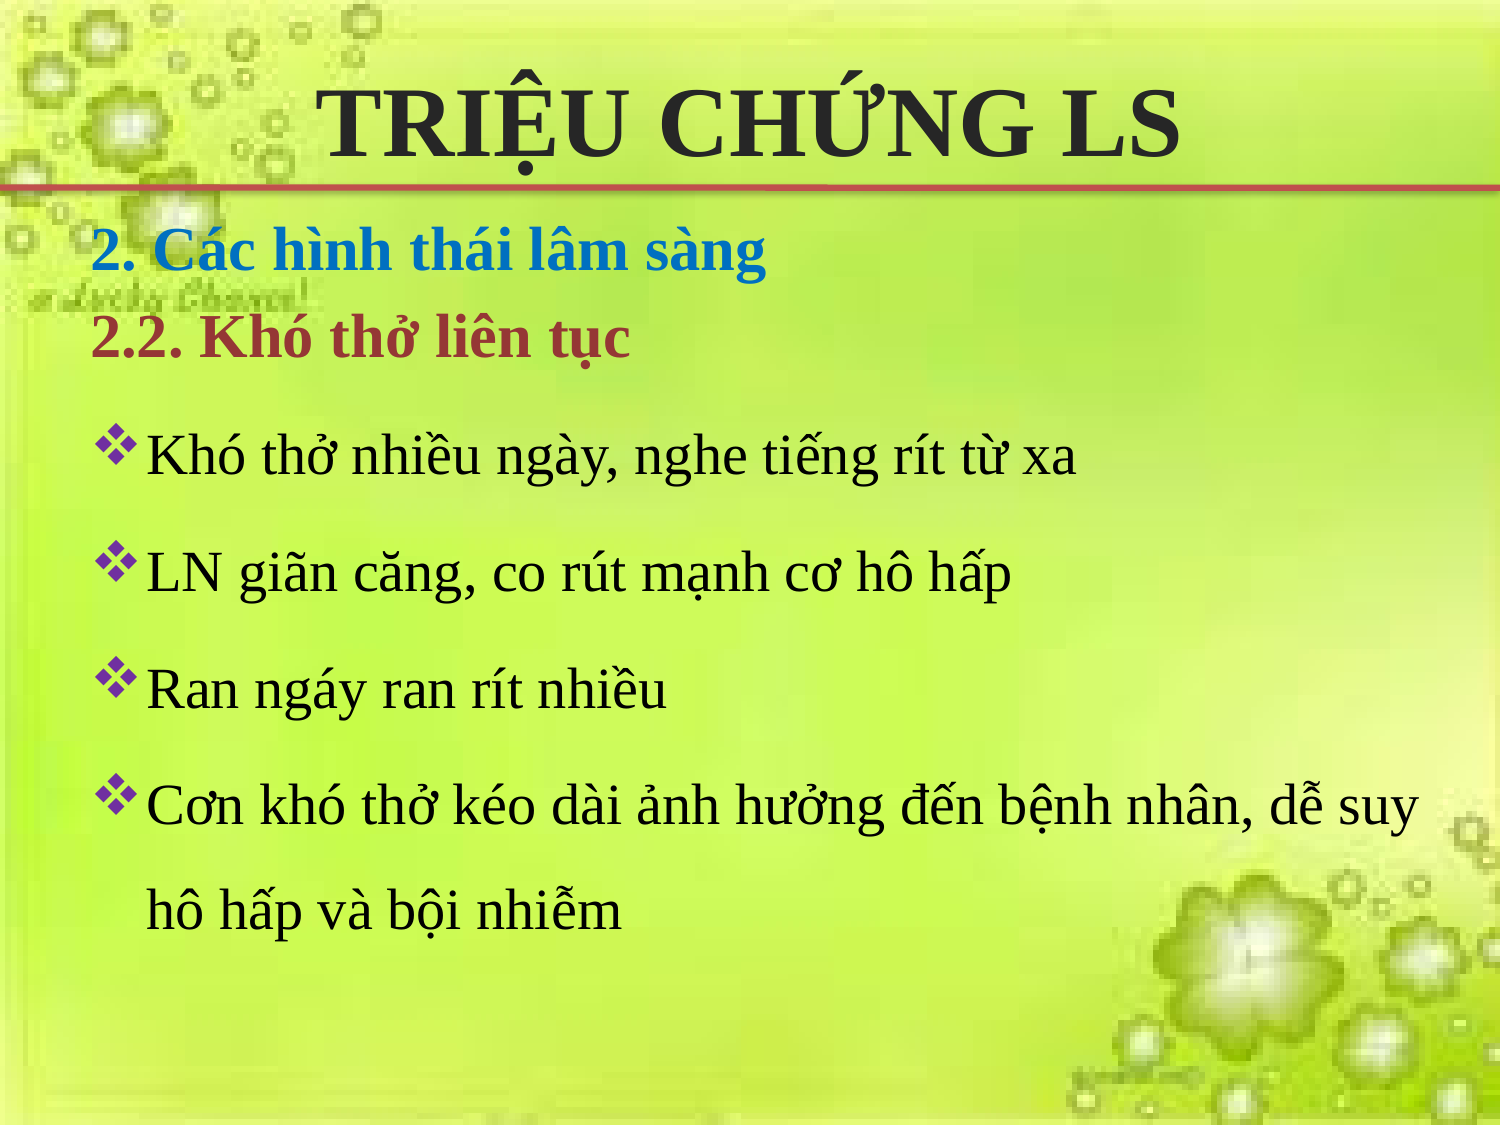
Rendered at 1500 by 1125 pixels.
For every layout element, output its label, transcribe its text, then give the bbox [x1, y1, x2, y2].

picture [0, 0, 1500, 184]
picture [0, 191, 1500, 1125]
list 2. Các hình thái lâm sàng 2.2. Khó thở liên tục Khó thở nhiều ngày, nghe tiếng rít từ xa LN giãn căng, co rút mạnh cơ hô hấp Ran ngáy ran rít nhiều Cơn khó thở kéo dài ảnh hưởng đến bệnh nhân, dễ suy hô hấp và bội nhiễm [75, 200, 1450, 1038]
title TRIỆU CHỨNG LS [75, 45, 1425, 188]
